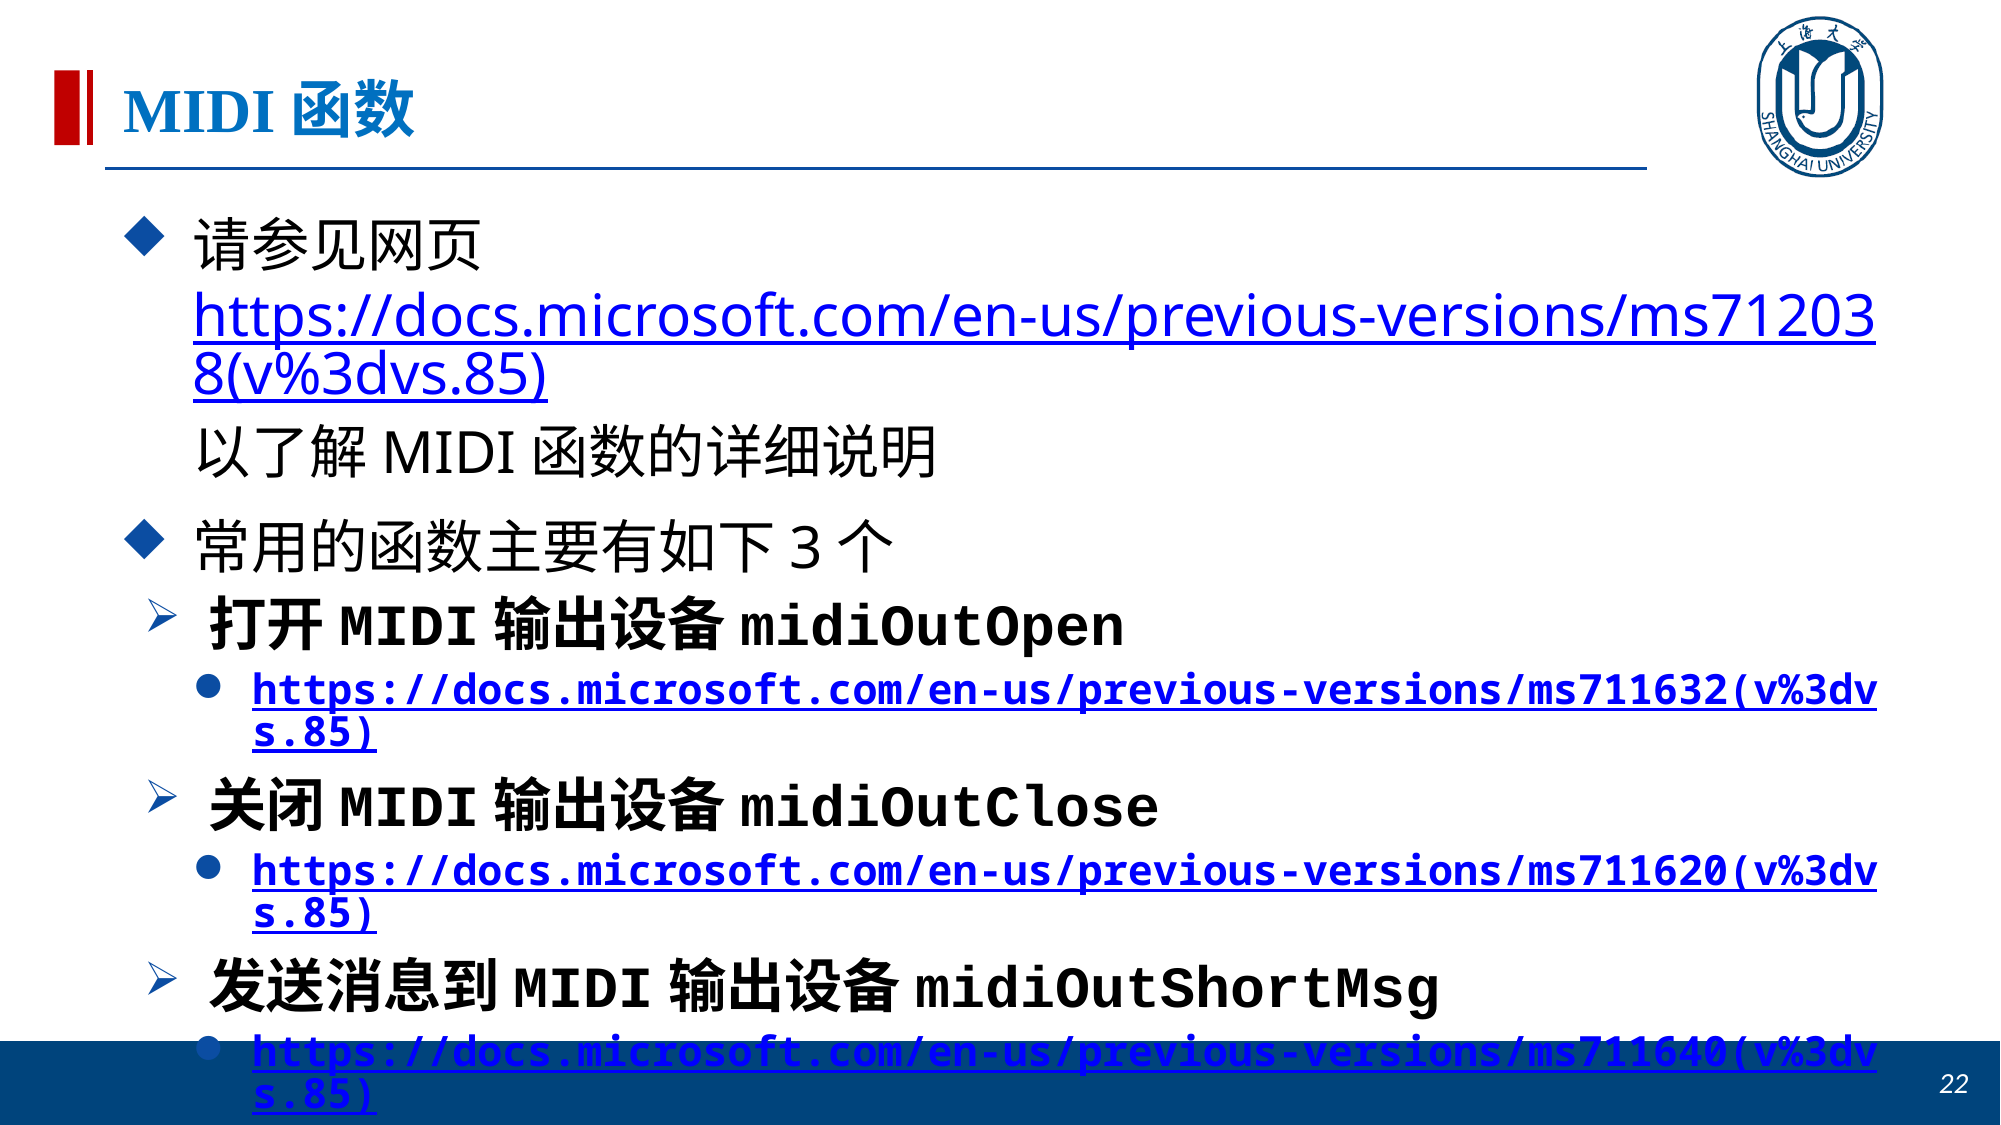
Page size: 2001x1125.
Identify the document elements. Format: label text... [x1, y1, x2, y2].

picture [1749, 13, 1888, 181]
list 请参见网页https://docs.microsoft.com/en-us/previous-versions/ms712038(v%3dvs.85)以了解MIDI函数的详细说明 常用的函数主要有如下3个 打开MIDI输出设备midiOutOpen https://docs.microsoft.com/en-us/previous-versions/ms711632(v%3dvs.85) 关闭MIDI输出设备midiOutClose https://docs.microsoft.com/en-us/previous-versions/ms711620(v%3dvs.85) 发送消息到MIDI输出设备midiOutShortMsg https://docs.microsoft.com/en-us/previous-versions/ms711640(v%3dvs.85) [1] 曹强. 数字音频规范与程序设计：基于Visual C++开发. 北京：中国水利水电出版社，2012年6月（第一版） [104, 200, 1900, 984]
slide_number 22 [1768, 1052, 1984, 1113]
title MIDI函数 [108, 37, 1648, 167]
